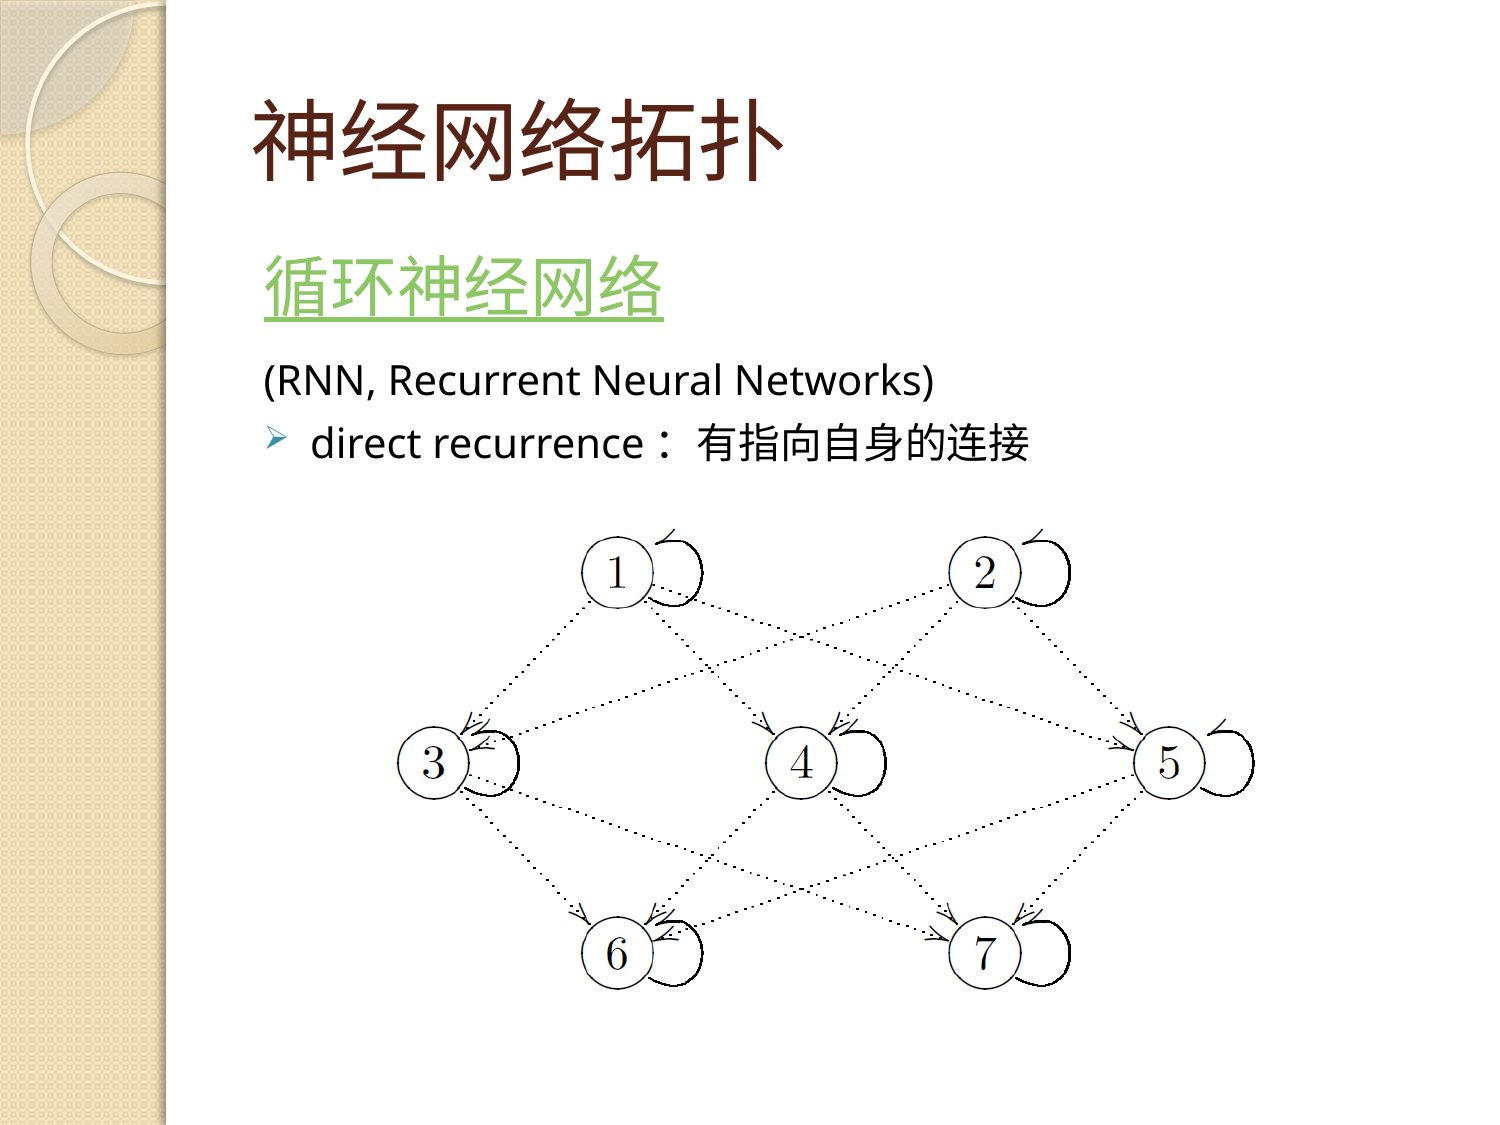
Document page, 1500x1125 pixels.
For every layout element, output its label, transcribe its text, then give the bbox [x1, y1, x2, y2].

title 神经网络拓扑 [235, 45, 1466, 233]
picture [324, 474, 1343, 1008]
list 循环神经网络 (RNN, Recurrent Neural Networks) direct recurrence：有指向自身的连接 [235, 237, 1466, 1025]
